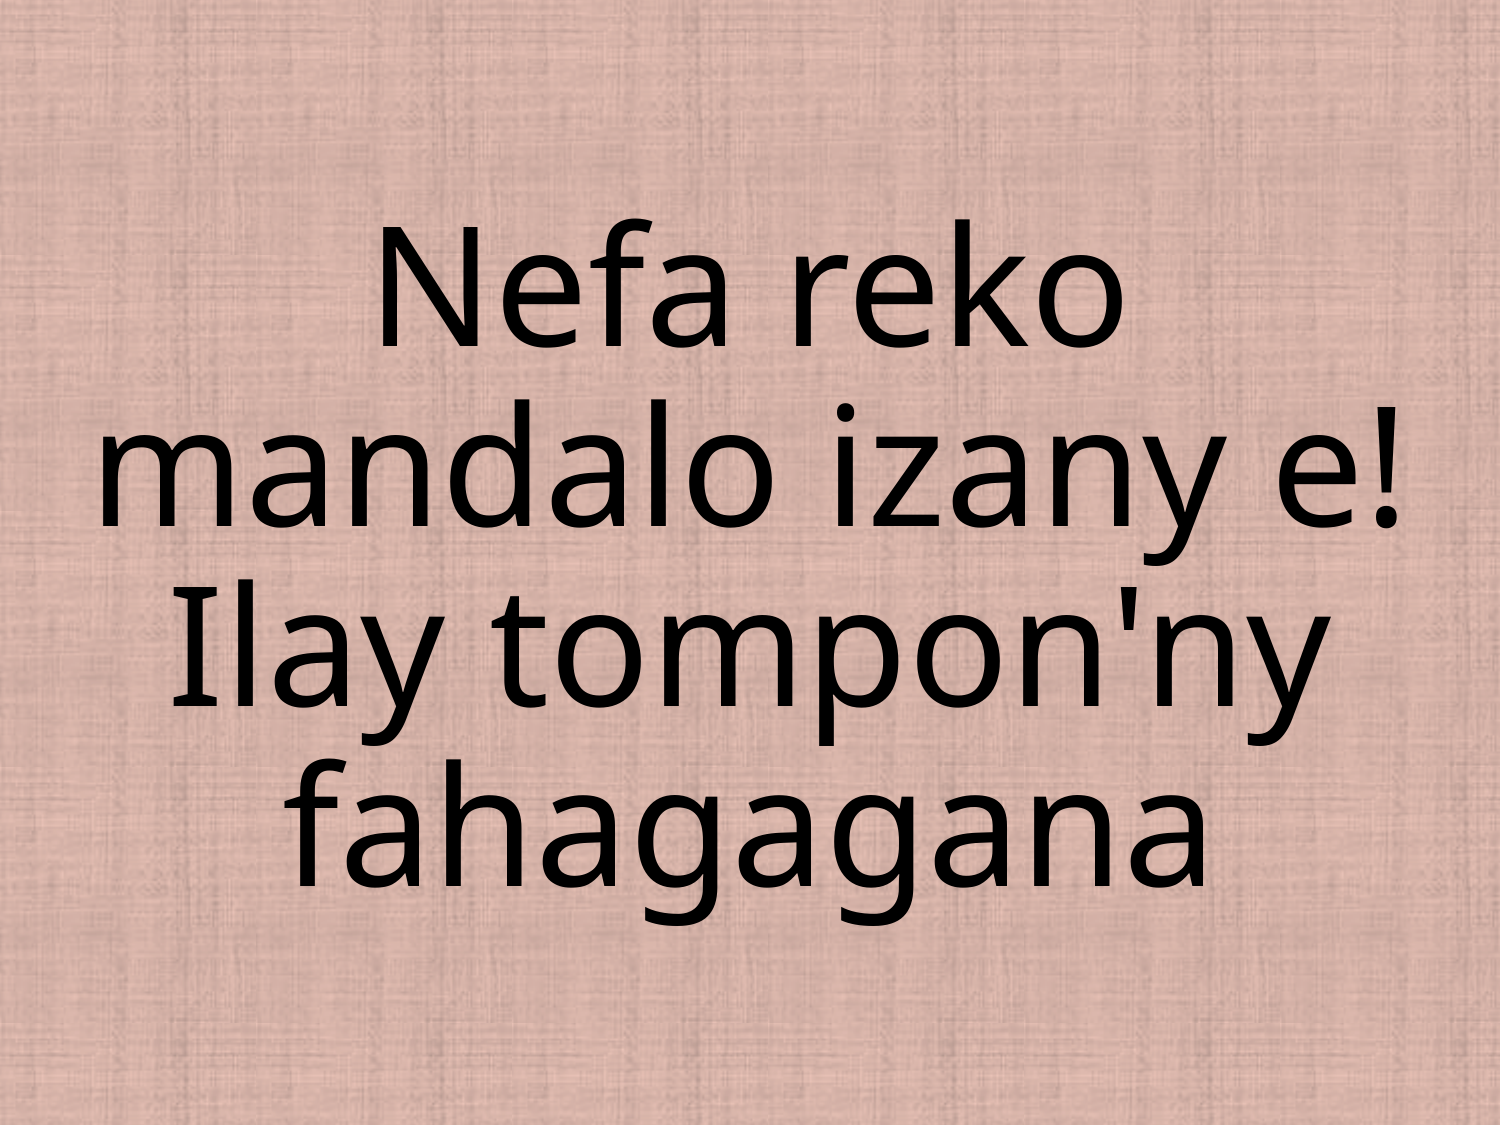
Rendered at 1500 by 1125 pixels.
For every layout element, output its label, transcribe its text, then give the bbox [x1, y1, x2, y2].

title Nefa reko mandalo izany e! Ilay tompon'ny fahagagana [0, 0, 1500, 1125]
